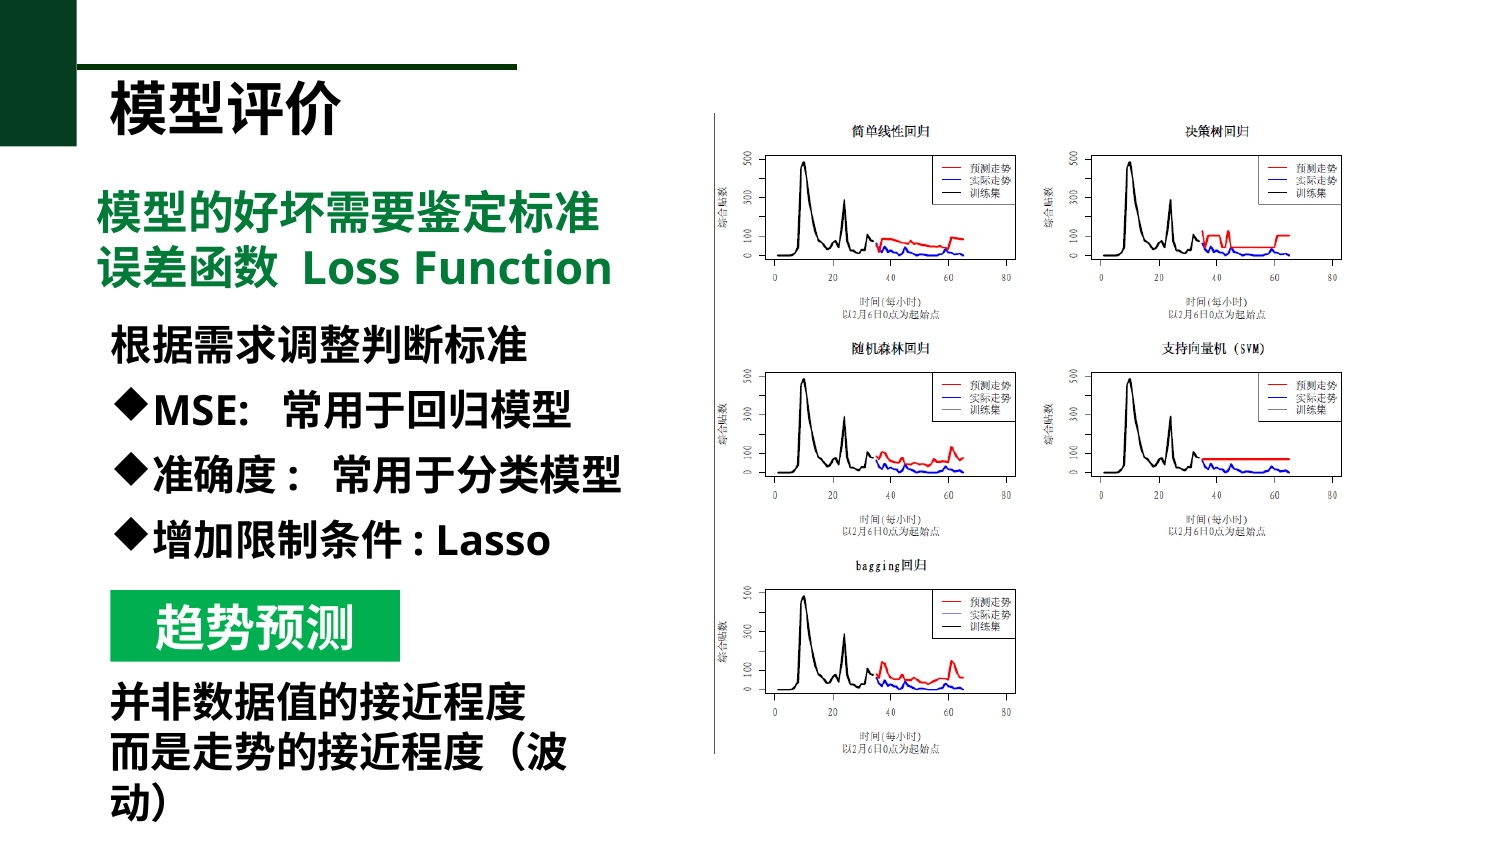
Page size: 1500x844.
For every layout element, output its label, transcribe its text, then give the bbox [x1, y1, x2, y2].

text_box 模型评价 [98, 66, 598, 149]
picture [714, 113, 1356, 754]
text_box 并非数据值的接近程度 而是走势的接近程度（波动） [100, 672, 627, 844]
text_box 模型的好坏需要鉴定标准 误差函数 Loss Function [85, 178, 627, 300]
text_box 趋势预测 [109, 589, 401, 663]
text_box 根据需求调整判断标准 MSE: 常用于回归模型 准确度: 常用于分类模型 增加限制条件: Lasso [102, 299, 635, 569]
